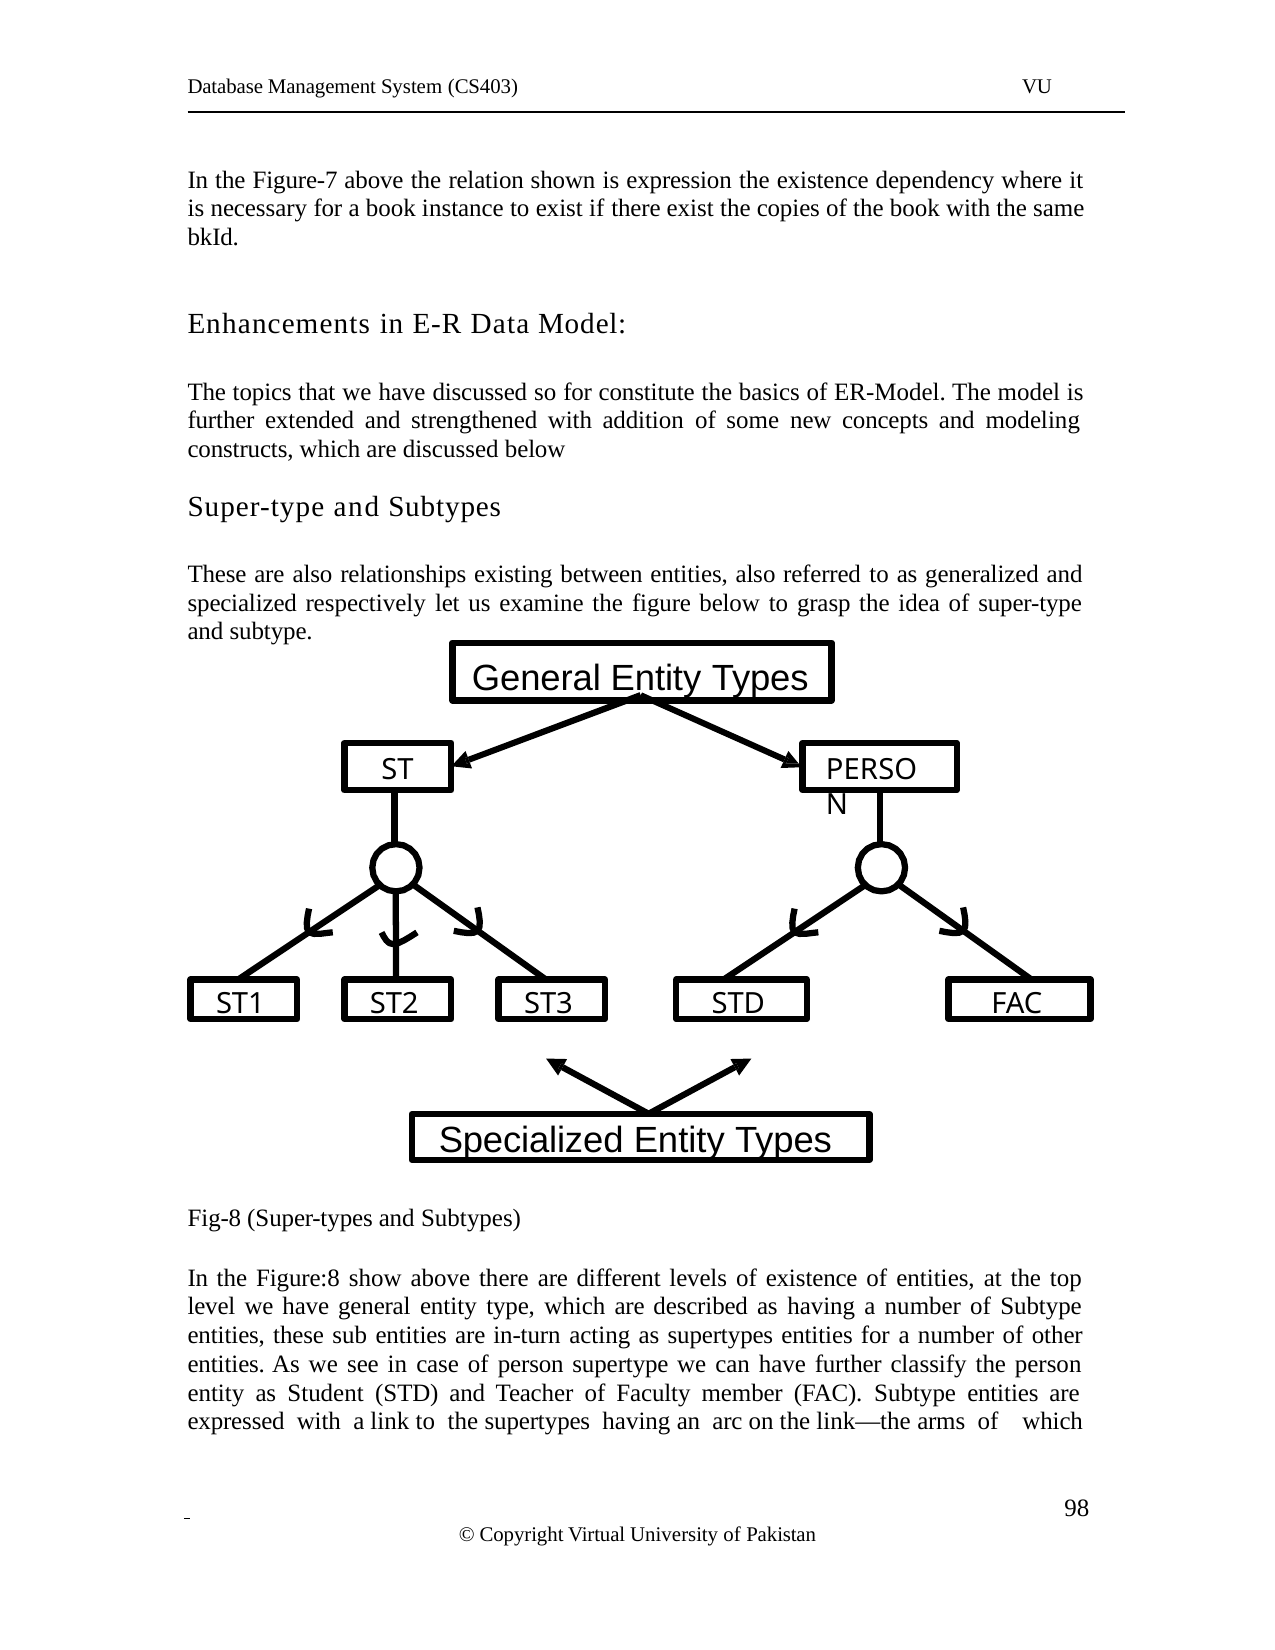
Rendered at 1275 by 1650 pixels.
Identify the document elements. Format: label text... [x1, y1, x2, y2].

text_box [792, 908, 819, 934]
text_box PERSON [823, 750, 936, 821]
text_box ST3 [498, 979, 605, 1019]
text_box 98 © Copyright Virtual University of Pakistan [182, 1494, 1092, 1572]
text_box [451, 692, 641, 769]
text_box [857, 844, 906, 892]
text_box [649, 1058, 752, 1117]
text_box [639, 692, 802, 769]
text_box [939, 907, 966, 934]
text_box ST [379, 750, 417, 786]
text_box [802, 742, 957, 791]
text_box Database Management System (CS403) [185, 72, 523, 99]
text_box ST1 [190, 979, 298, 1019]
text_box STD [676, 979, 807, 1019]
text_box In the Figure-7 above the relation shown is expression the existence dependency where it is necessary for a book instance to exist if there exist the copies of the book with the same bkId. Enhancements in E-R Data Model: The topics that we have discussed so for constitute the basics of ER-Model. The model is further extended and strengthened with addition of some new concepts and modeling constructs, which are discussed below Super-type and Subtypes These are also relationships existing between entities, also referred to as generalized and specialized respectively let us examine the figure below to grasp the idea of super-type and subtype. General Entity Types [185, 164, 1092, 698]
text_box Fig-8 (Super-types and Subtypes) In the Figure:8 show above there are different levels of existence of entities, at the top level we have general entity type, which are described as having a number of Subtype entities, these sub entities are in-turn acting as supertypes entities for a number of other entities. As we see in case of person supertype we can have further classify the person entity as Student (STD) and Teacher of Faculty member (FAC). Subtype entities are expressed with a link to the supertypes having an arc on the link—the arms of which [185, 1201, 1092, 1435]
text_box VU [1020, 72, 1055, 99]
text_box ST2 [344, 979, 452, 1019]
text_box [546, 1058, 651, 1117]
text_box [372, 844, 420, 892]
text_box [344, 742, 452, 791]
text_box Specialized Entity Types [411, 1114, 870, 1160]
text_box [306, 908, 333, 934]
text_box [381, 932, 417, 945]
text_box [453, 907, 480, 934]
text_box FAC [948, 979, 1091, 1019]
